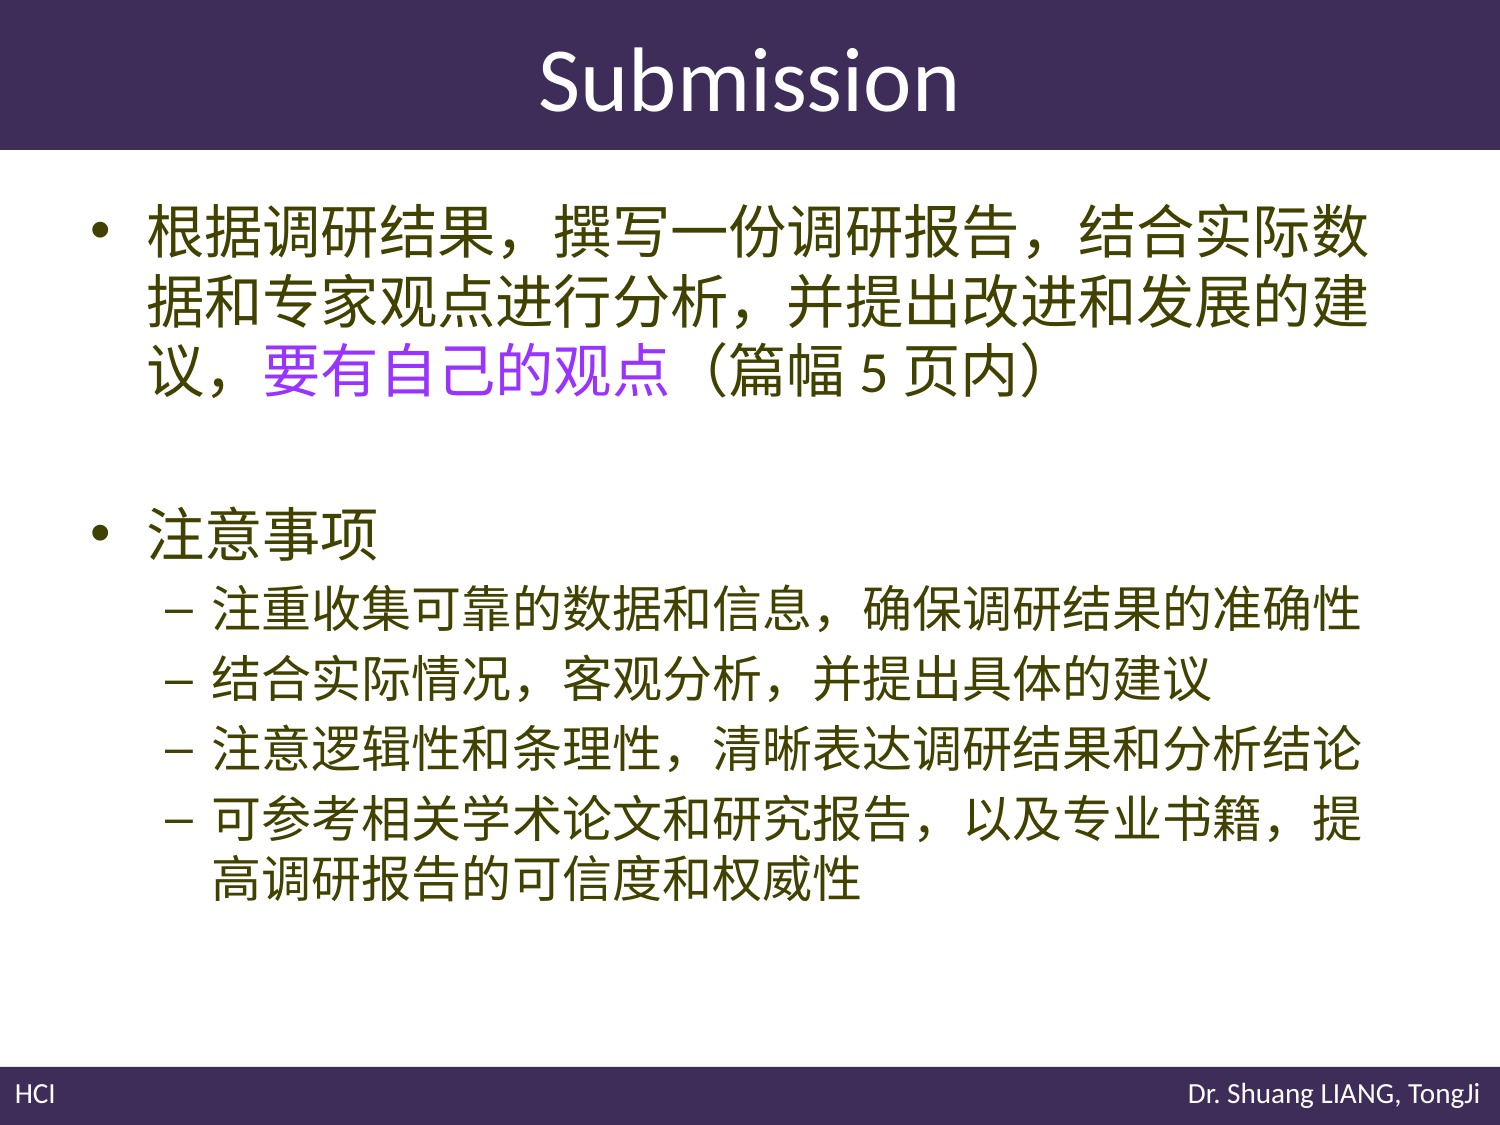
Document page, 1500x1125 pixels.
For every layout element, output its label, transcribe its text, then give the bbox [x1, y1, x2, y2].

list 根据调研结果，撰写一份调研报告，结合实际数据和专家观点进行分析，并提出改进和发展的建议，要有自己的观点（篇幅5页内） 注意事项 注重收集可靠的数据和信息，确保调研结果的准确性 结合实际情况，客观分析，并提出具体的建议 注意逻辑性和条理性，清晰表达调研结果和分析结论 可参考相关学术论文和研究报告，以及专业书籍，提高调研报告的可信度和权威性 [75, 187, 1425, 1025]
footer HCI Dr. Shuang LIANG, TongJi [0, 1066, 1500, 1125]
title Submission [0, 0, 1500, 150]
